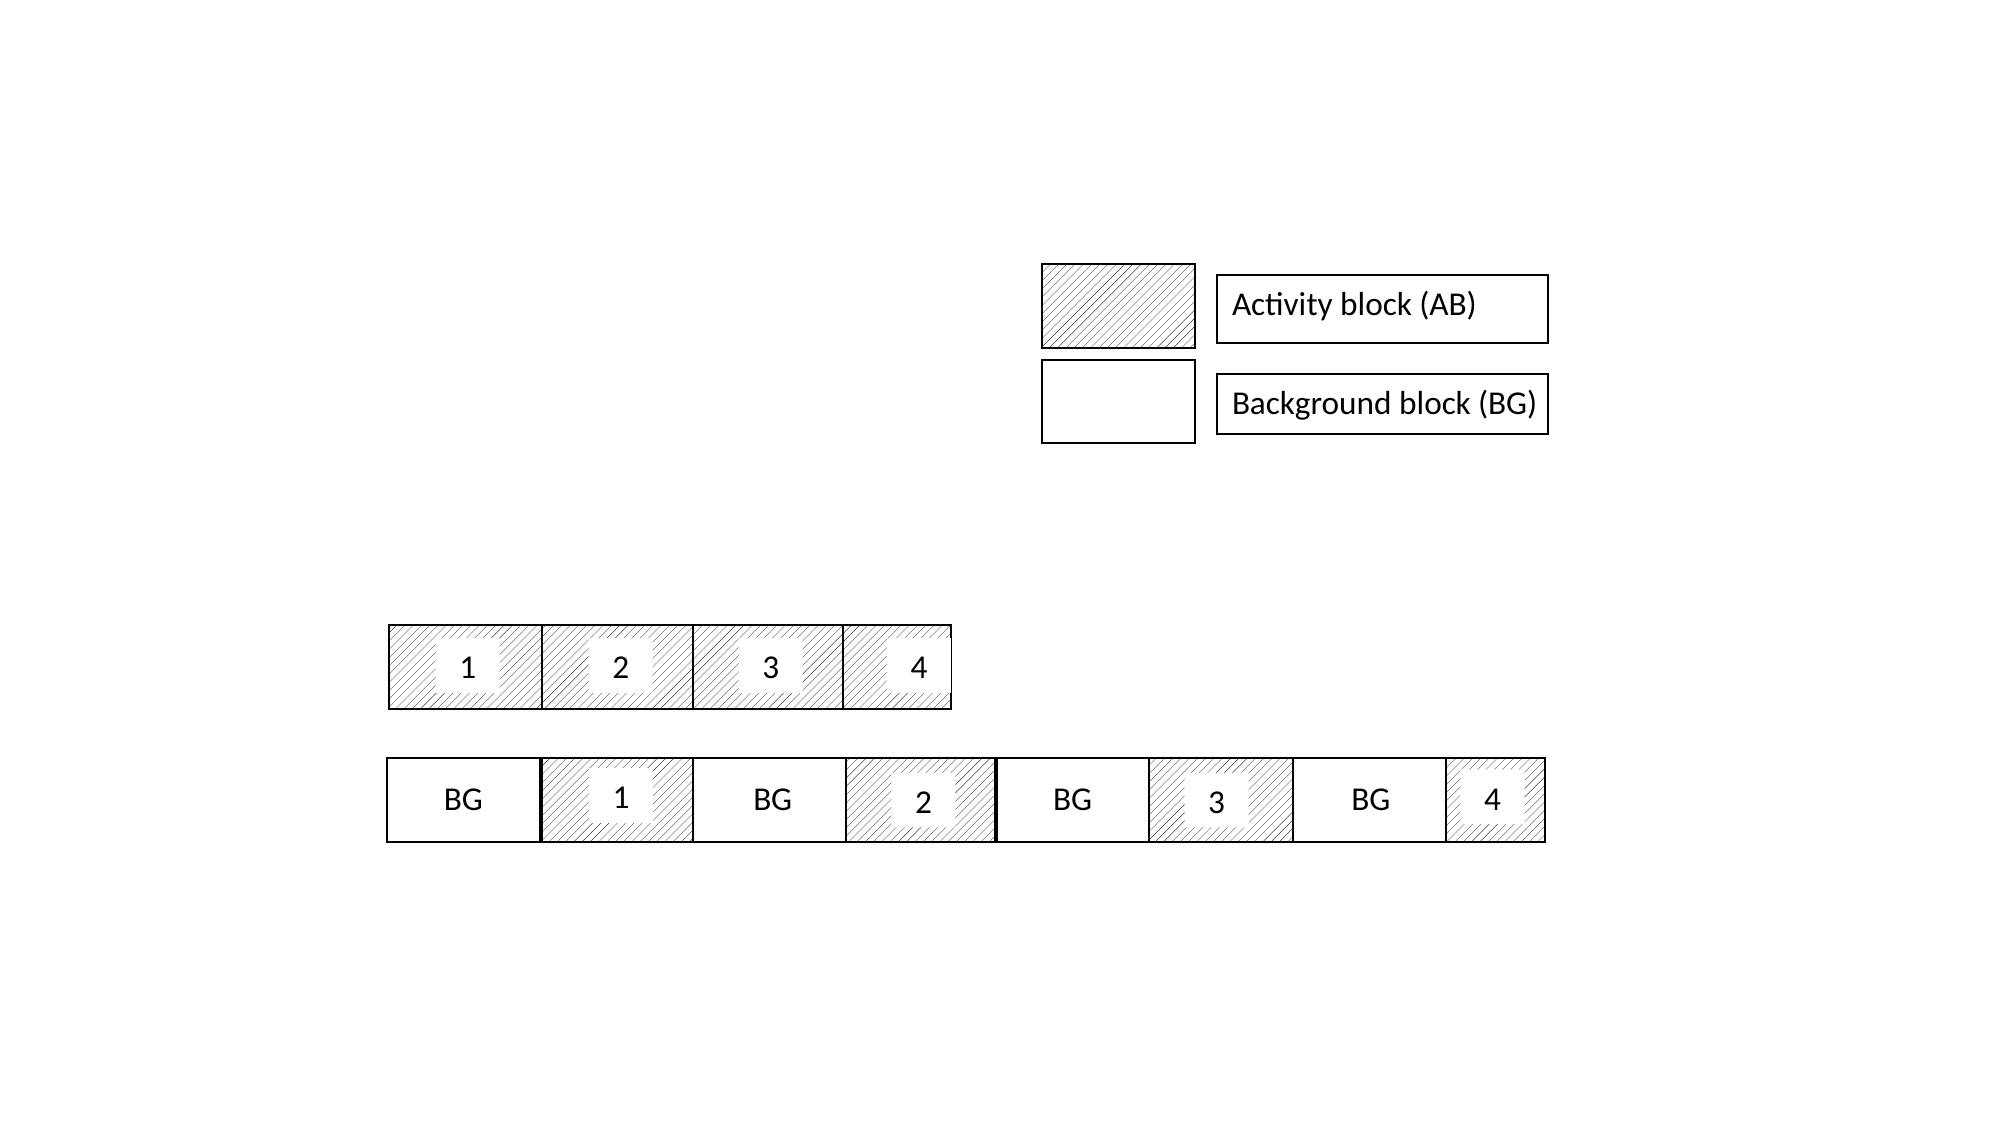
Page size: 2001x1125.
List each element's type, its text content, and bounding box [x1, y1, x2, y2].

text_box [1292, 757, 1447, 843]
text_box 2 [890, 772, 956, 829]
text_box [541, 757, 692, 843]
text_box [1447, 757, 1546, 843]
text_box [692, 757, 847, 843]
text_box [388, 624, 952, 710]
text_box 3 [1183, 772, 1250, 829]
text_box 4 [886, 637, 952, 694]
text_box 2 [588, 637, 654, 694]
text_box Activity block (AB) [1216, 274, 1549, 344]
text_box 1 [588, 767, 654, 824]
text_box BG [429, 768, 498, 827]
text_box [1041, 359, 1196, 444]
text_box 1 [435, 637, 501, 694]
text_box BG [738, 768, 807, 827]
text_box [847, 757, 995, 843]
text_box [1041, 263, 1196, 349]
text_box BG [1336, 768, 1406, 827]
text_box [995, 757, 1150, 843]
text_box 3 [738, 637, 804, 694]
text_box [1150, 757, 1292, 843]
text_box [386, 757, 541, 843]
text_box Background block (BG) [1216, 373, 1549, 435]
text_box BG [1038, 768, 1107, 827]
text_box 4 [1459, 768, 1526, 825]
